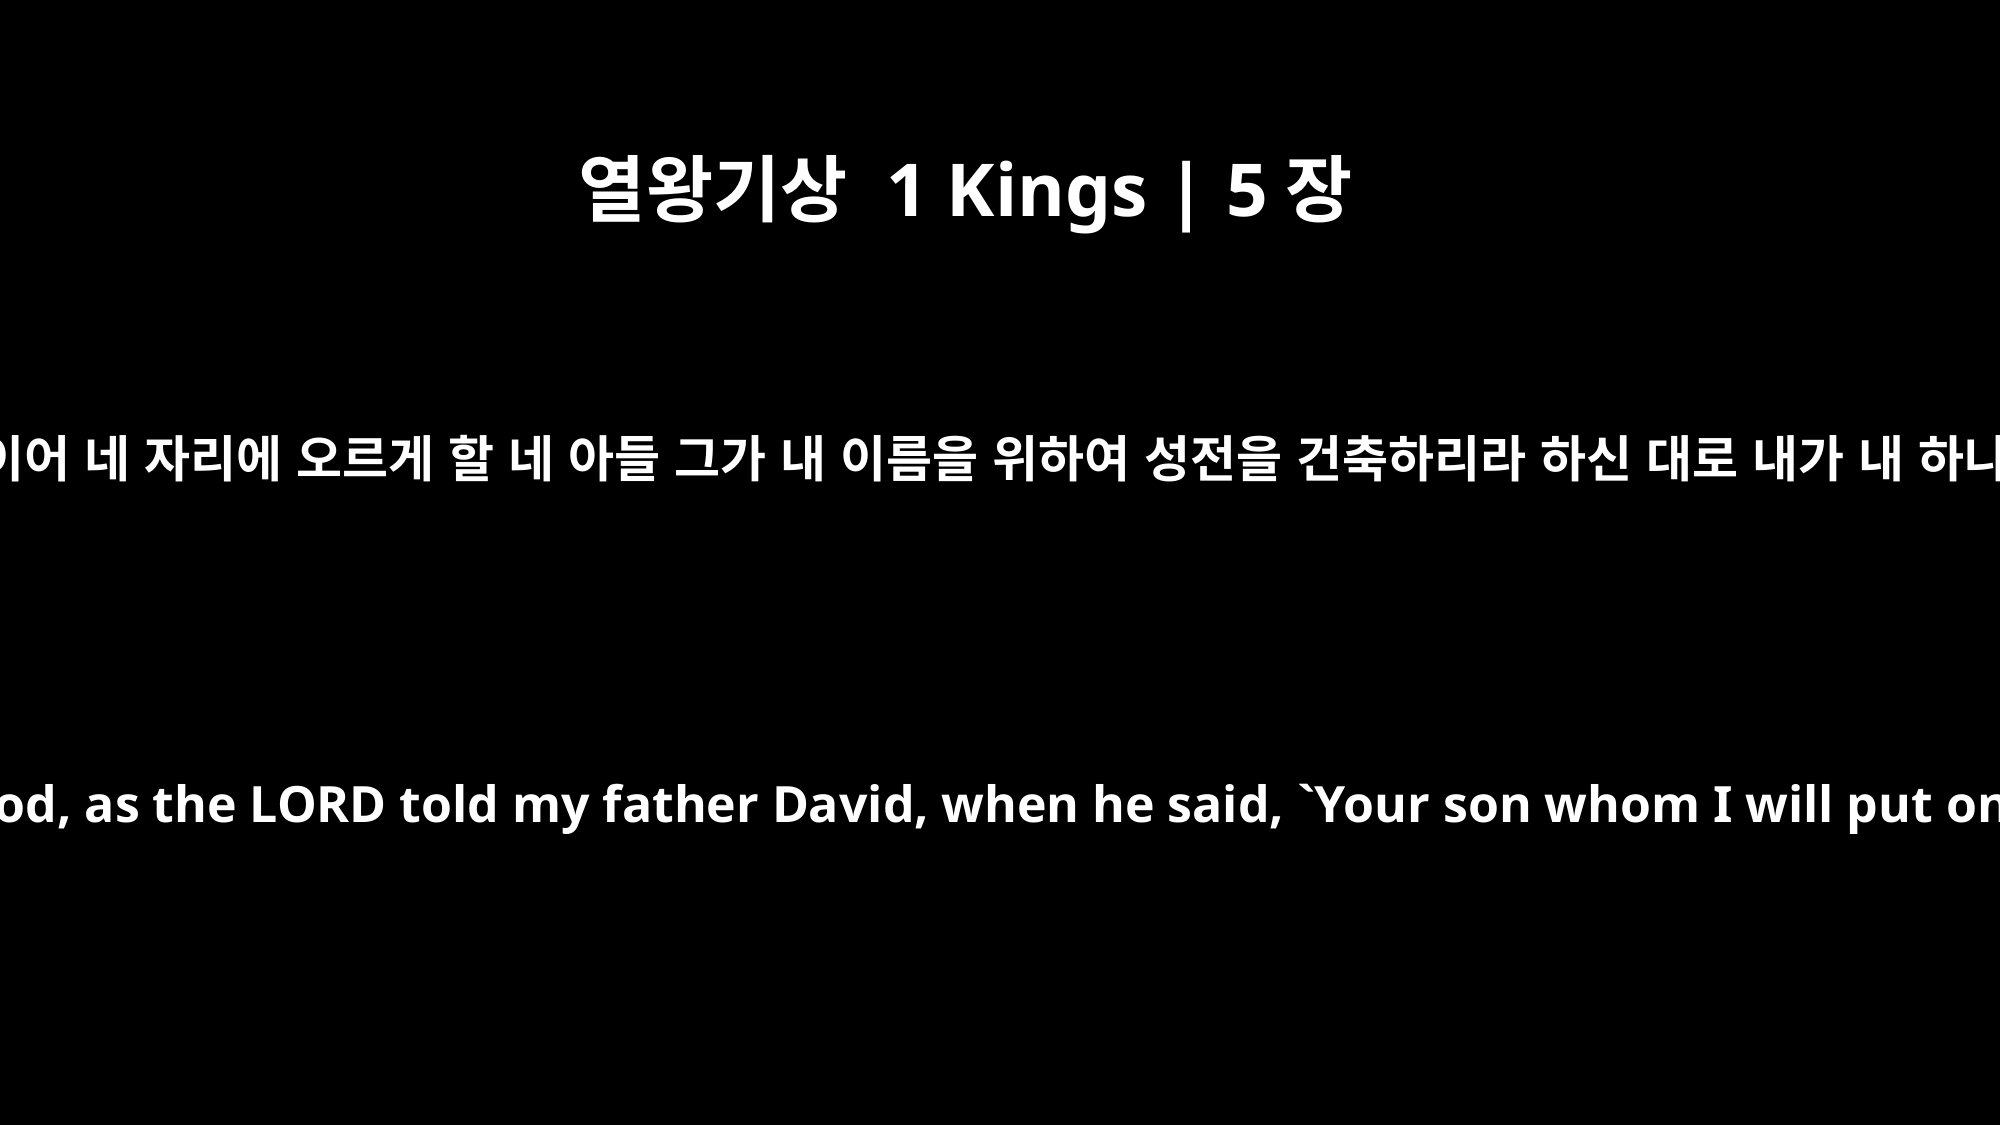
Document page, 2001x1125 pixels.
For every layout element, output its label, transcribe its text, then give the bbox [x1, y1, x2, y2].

text_box 열왕기상 1 Kings | 5장 [564, 136, 1368, 239]
text_box 5 여호와께서 내 아버지 다윗에게 하신 말씀에 내가 너를 이어 네 자리에 오르게 할 네 아들 그가 내 이름을 위하여 성전을 건축하리라 하신 대로 내가 내 하나님 여호와의 이름을 위하여 성전을 건축하려 하오니 [0, 359, 2000, 495]
text_box I intend, therefore, to build a temple for the Name of the LORD my God, as the LORD told my father David, when he said, `Your son whom I will put on the throne in your place will build the temple for my Name.' [0, 764, 2000, 840]
